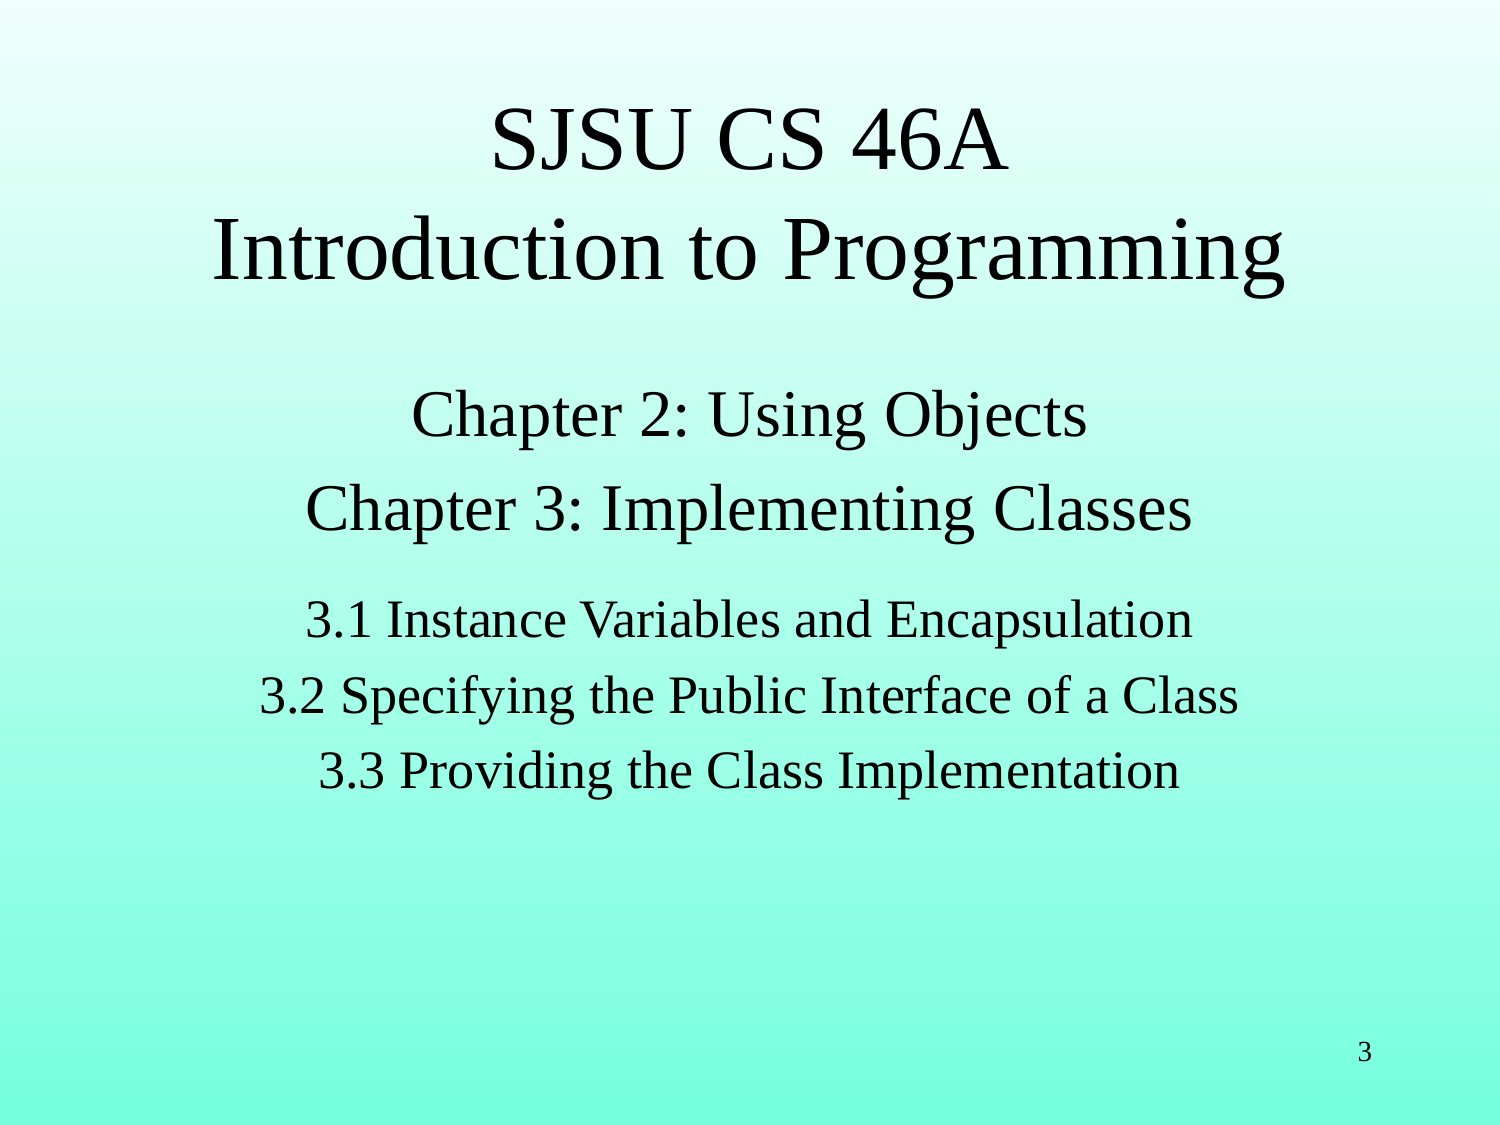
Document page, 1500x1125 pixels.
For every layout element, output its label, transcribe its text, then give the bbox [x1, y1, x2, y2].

title SJSU CS 46A Introduction to Programming [112, 50, 1388, 325]
list Chapter 2: Using Objects Chapter 3: Implementing Classes 3.1 Instance Variables and Encapsulation 3.2 Specifying the Public Interface of a Class 3.3 Providing the Class Implementation [112, 362, 1388, 938]
slide_number 3 [1074, 1024, 1388, 1101]
